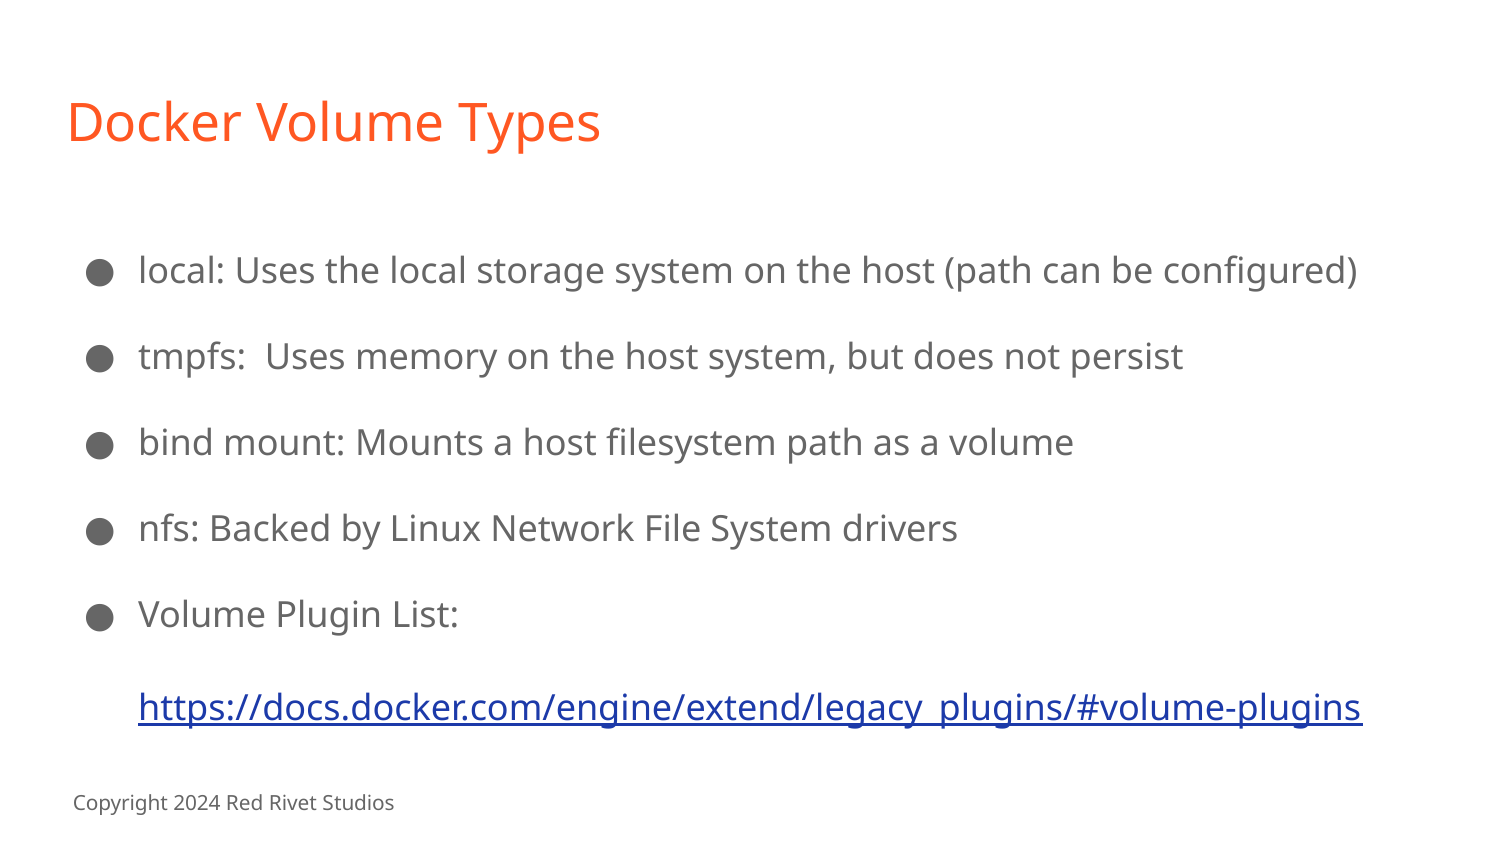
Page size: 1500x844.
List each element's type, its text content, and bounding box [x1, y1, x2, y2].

list local: Uses the local storage system on the host (path can be configured) tmpfs: Uses memory on the host system, but does not persist bind mount: Mounts a host filesystem path as a volume nfs: Backed by Linux Network File System drivers Volume Plugin List: https://docs.docker.com/engine/extend/legacy_plugins/#volume-plugins [51, 189, 1449, 750]
title Docker Volume Types [51, 72, 1449, 167]
